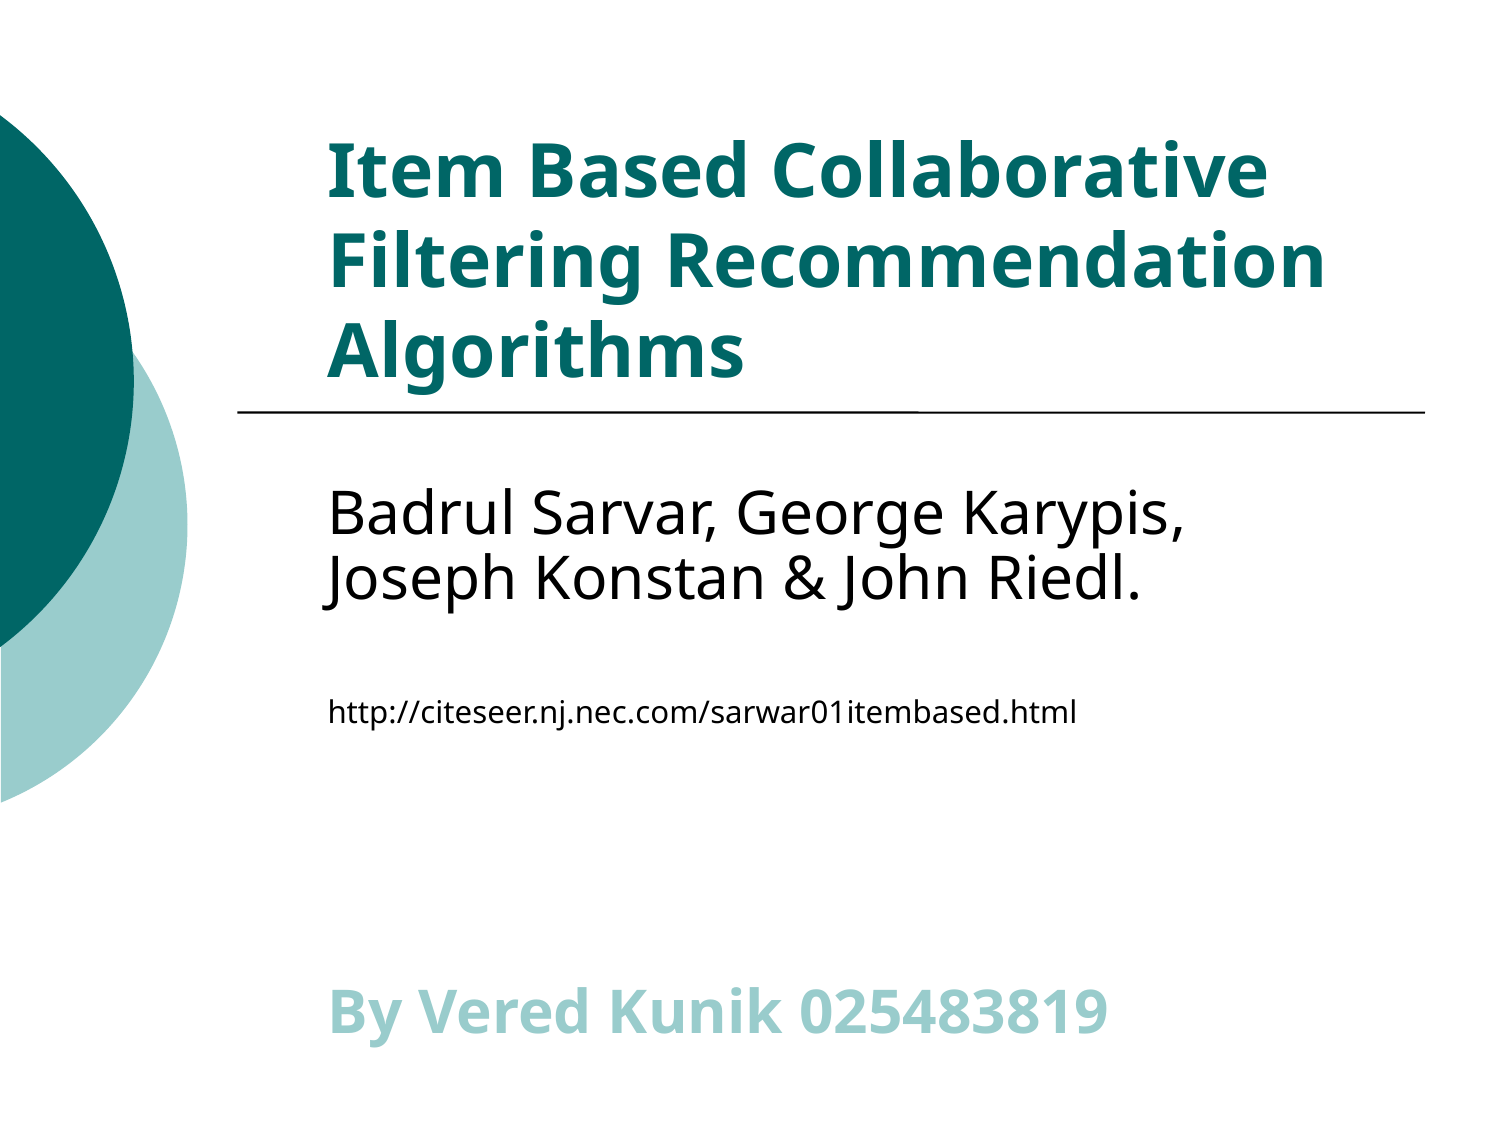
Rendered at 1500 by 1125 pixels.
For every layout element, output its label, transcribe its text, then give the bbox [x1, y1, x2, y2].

title Item Based Collaborative Filtering Recommendation Algorithms [312, 0, 1413, 401]
subtitle Badrul Sarvar, George Karypis, Joseph Konstan & John Riedl. http://citeseer.nj.nec.com/sarwar01itembased.html By Vered Kunik 025483819 [312, 474, 1247, 1088]
